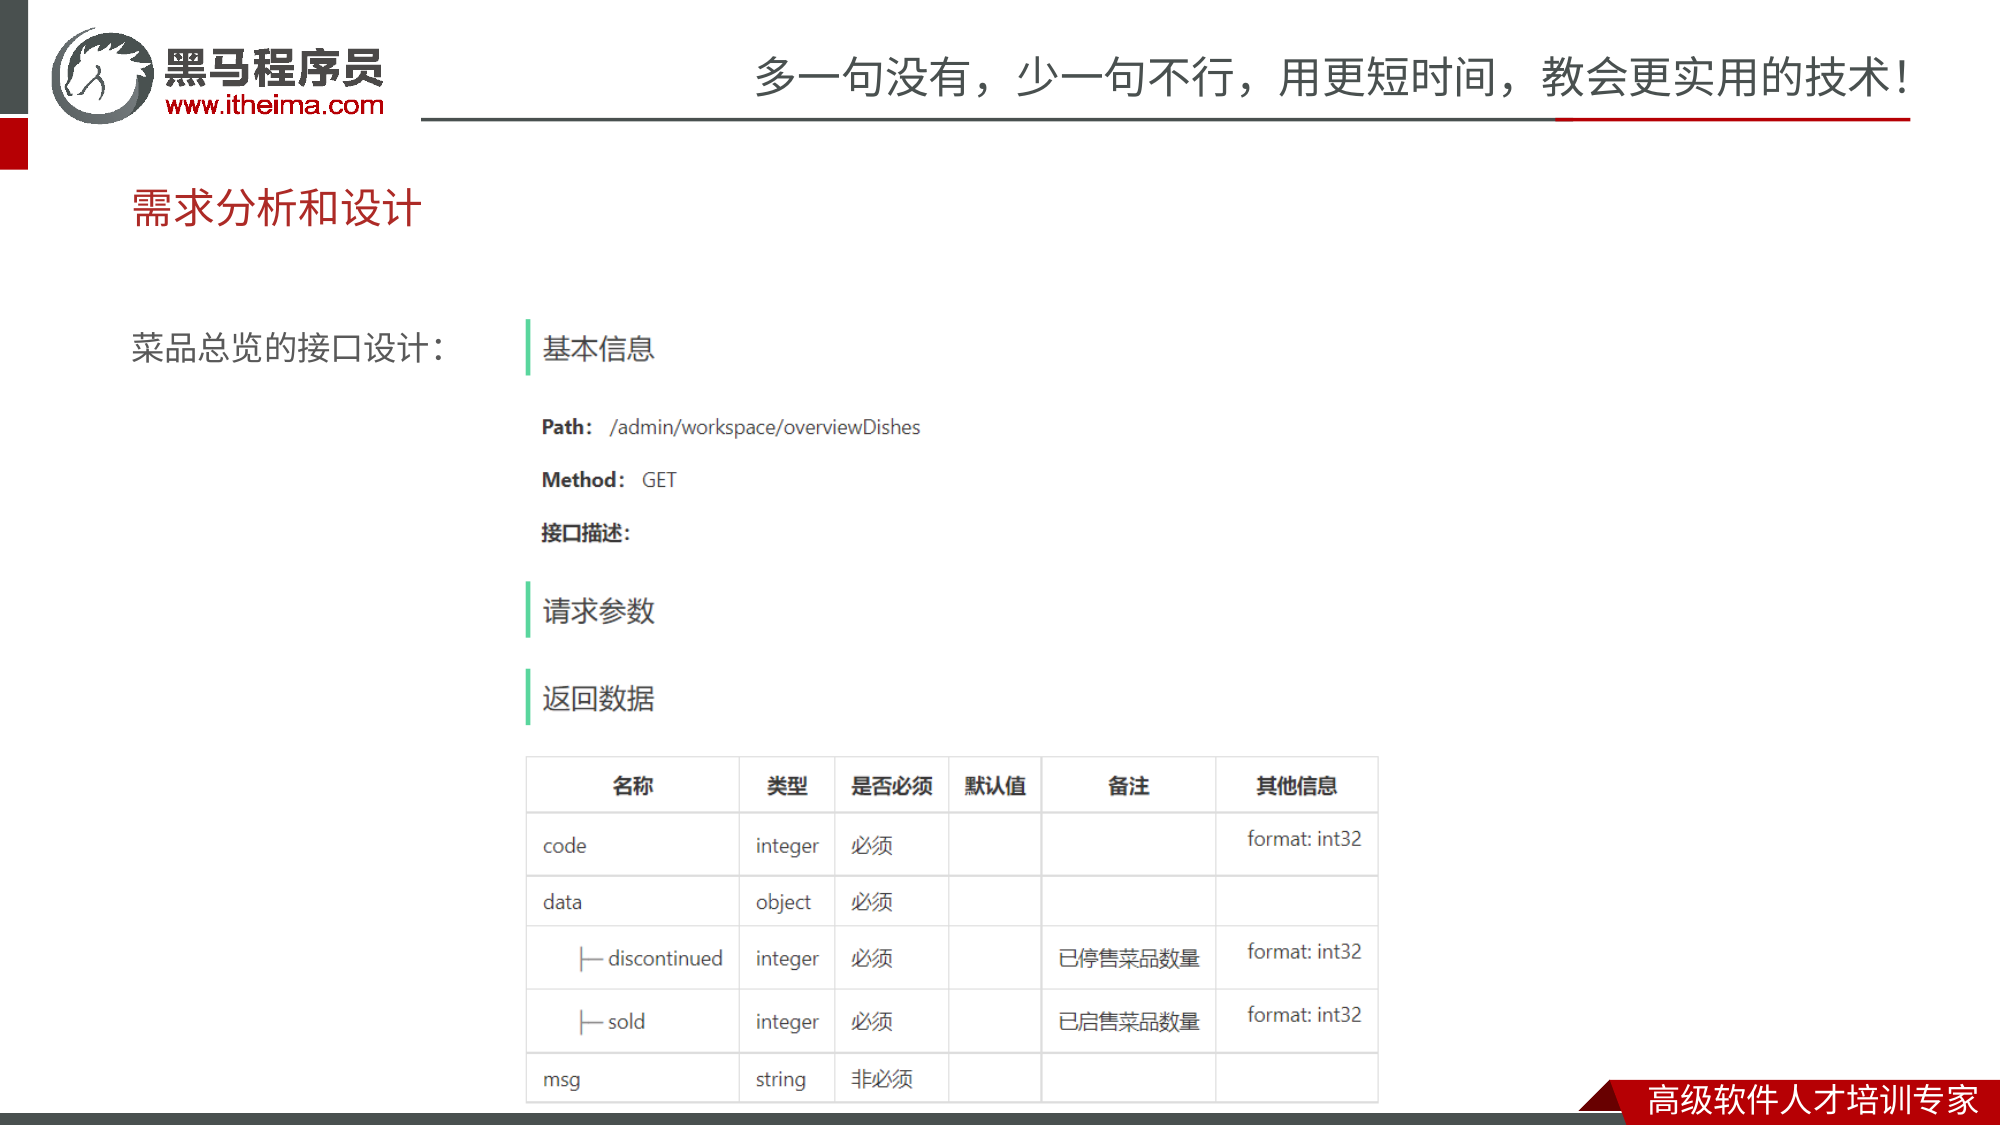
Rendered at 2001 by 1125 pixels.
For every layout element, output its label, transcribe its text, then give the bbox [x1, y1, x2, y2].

title 需求分析和设计 [116, 164, 1872, 250]
picture [50, 26, 384, 125]
text_box 菜品总览的接口设计： [116, 279, 1880, 375]
picture [512, 310, 1388, 1107]
